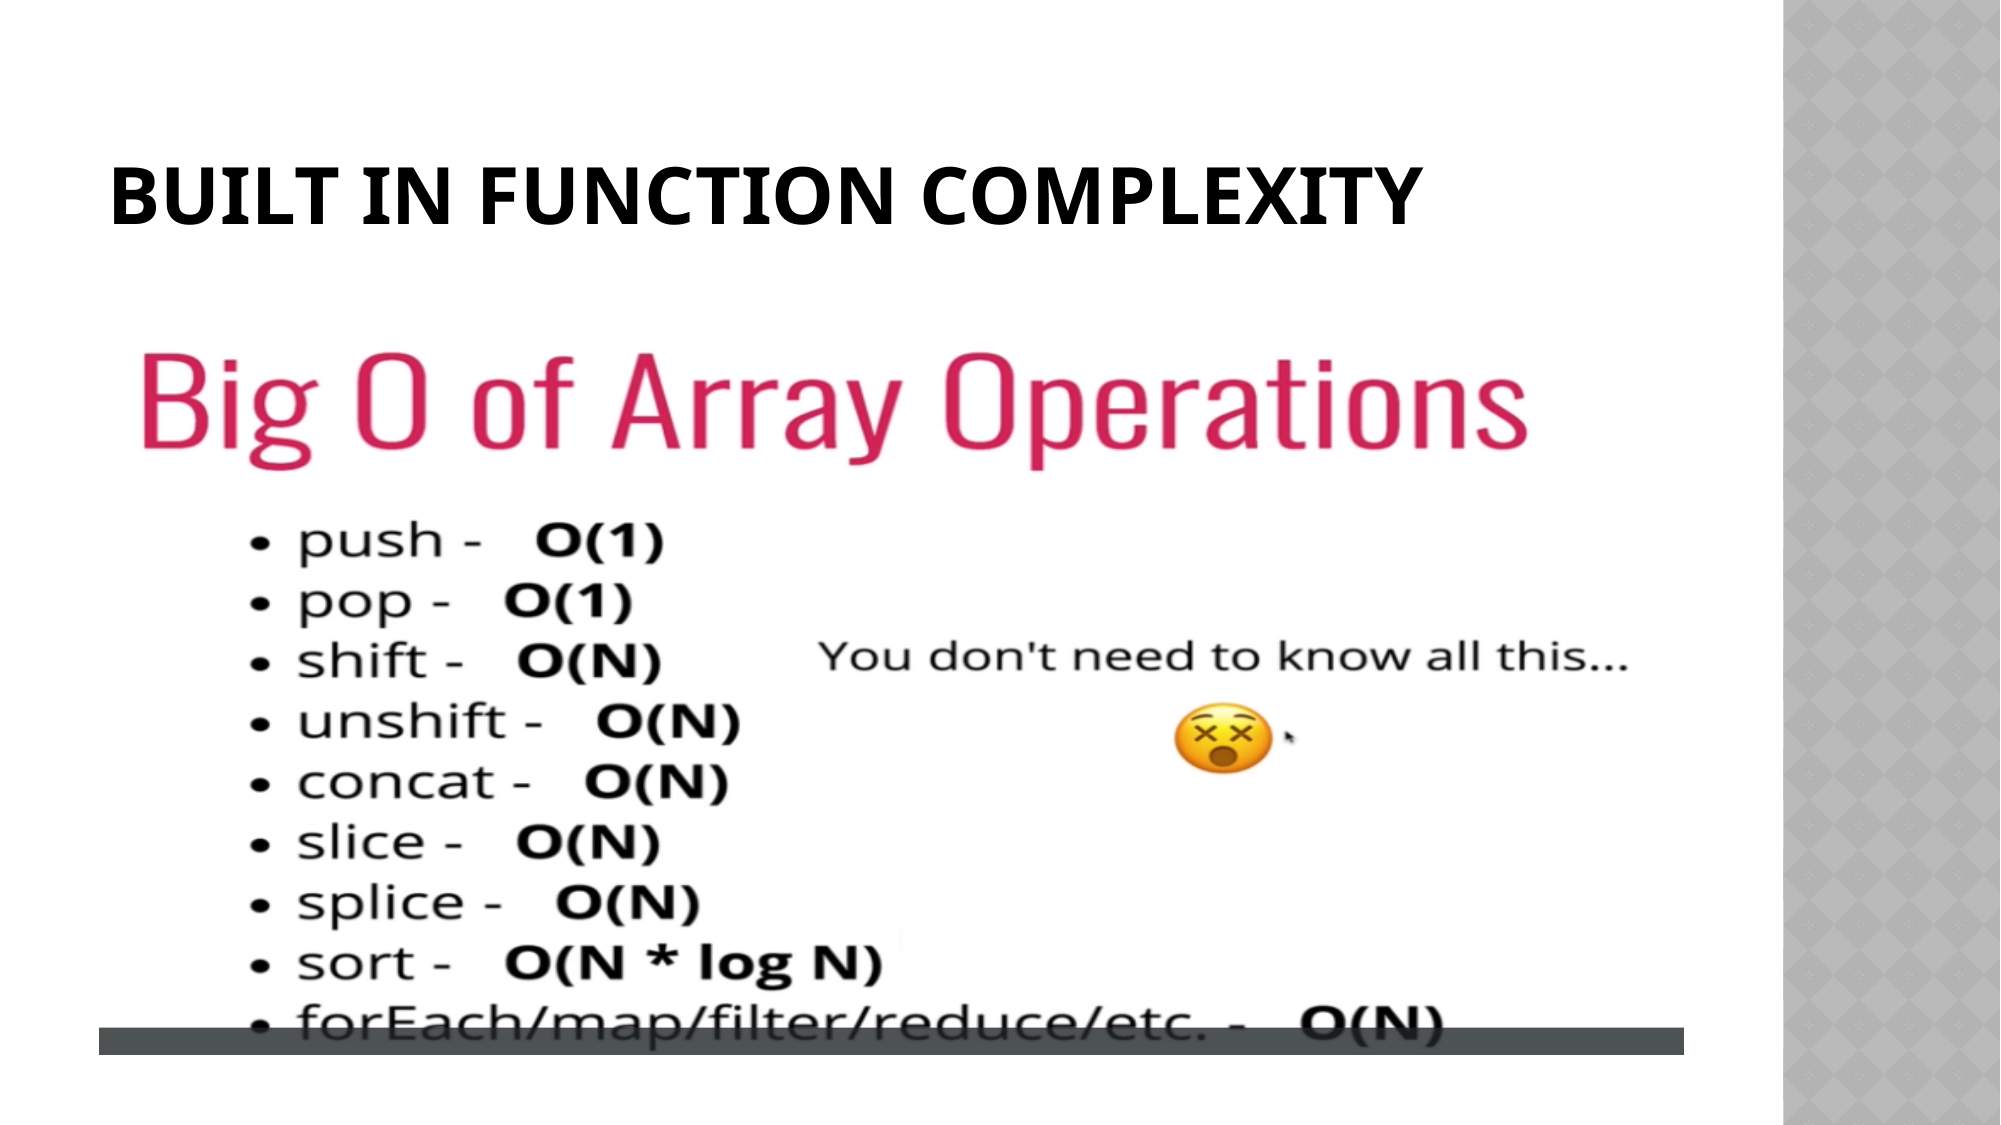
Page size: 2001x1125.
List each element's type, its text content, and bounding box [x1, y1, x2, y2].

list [99, 316, 1684, 1056]
title Built in function complexity [99, 52, 1684, 240]
